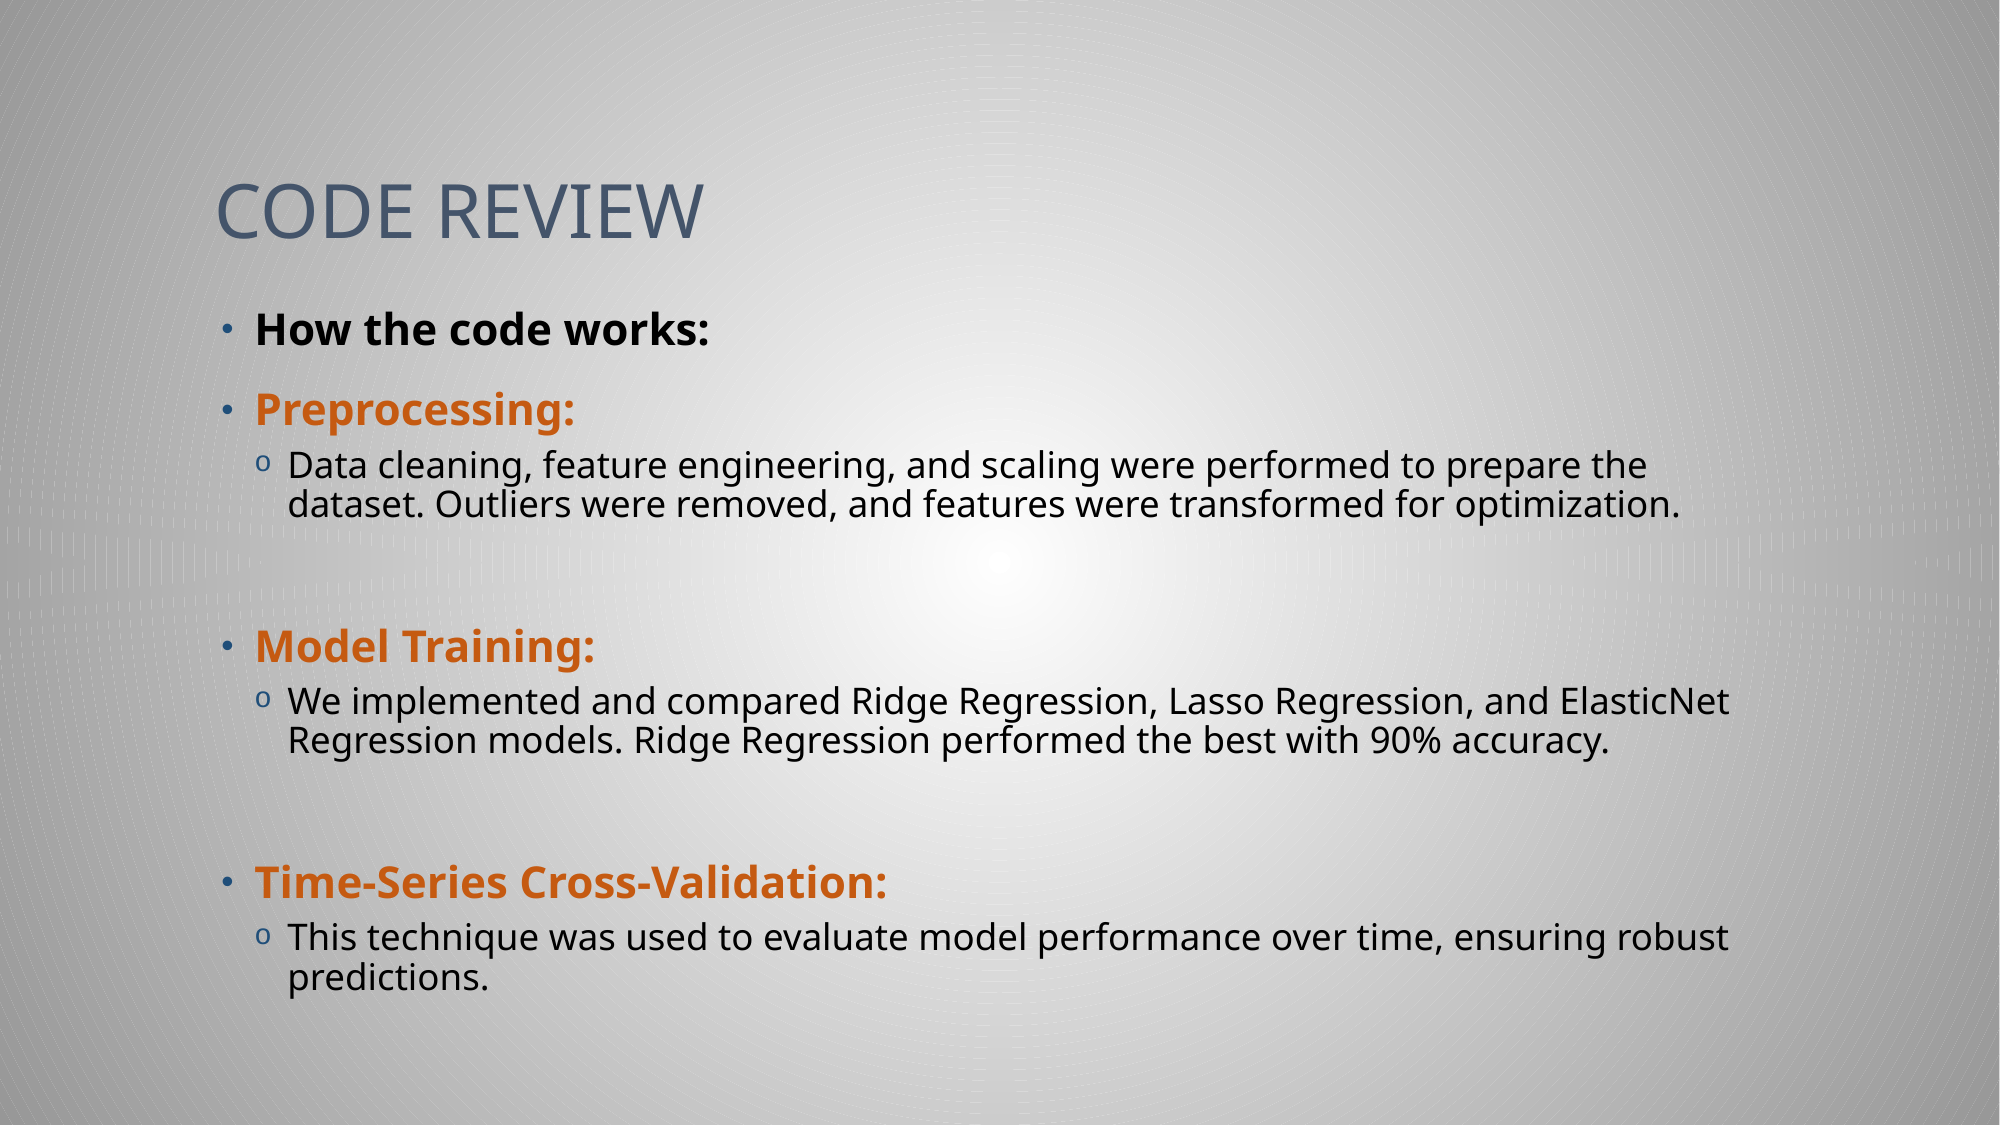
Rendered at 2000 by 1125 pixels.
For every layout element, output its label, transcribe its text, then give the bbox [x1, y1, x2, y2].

list How the code works: Preprocessing: Data cleaning, feature engineering, and scaling were performed to prepare the dataset. Outliers were removed, and features were transformed for optimization. Model Training: We implemented and compared Ridge Regression, Lasso Regression, and ElasticNet Regression models. Ridge Regression performed the best with 90% accuracy. Time-Series Cross-Validation: This technique was used to evaluate model performance over time, ensuring robust predictions. [199, 299, 1800, 1013]
title CODE REVIEW [199, 45, 1800, 263]
